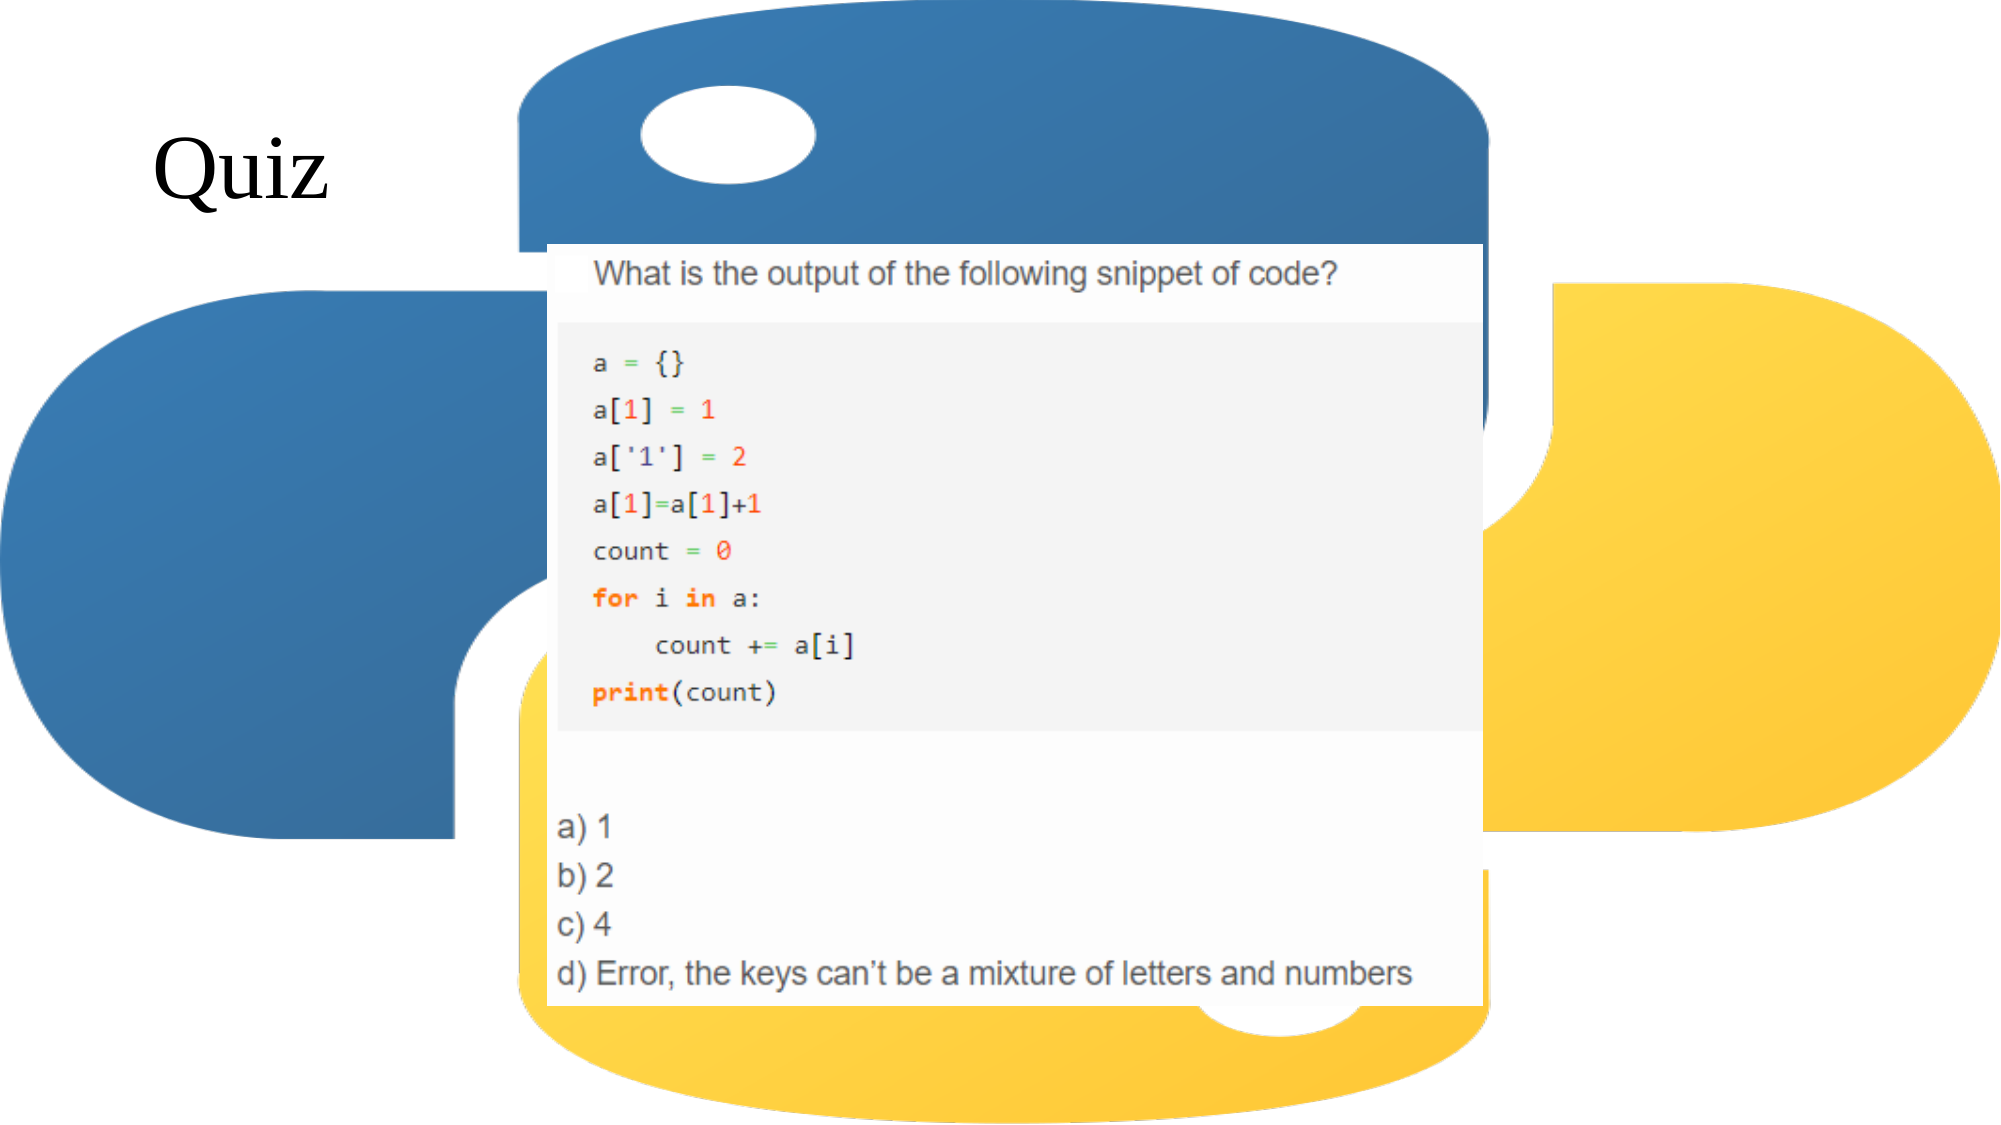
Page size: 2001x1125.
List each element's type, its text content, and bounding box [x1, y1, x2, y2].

picture [547, 244, 1483, 1006]
title Quiz [137, 59, 1863, 278]
